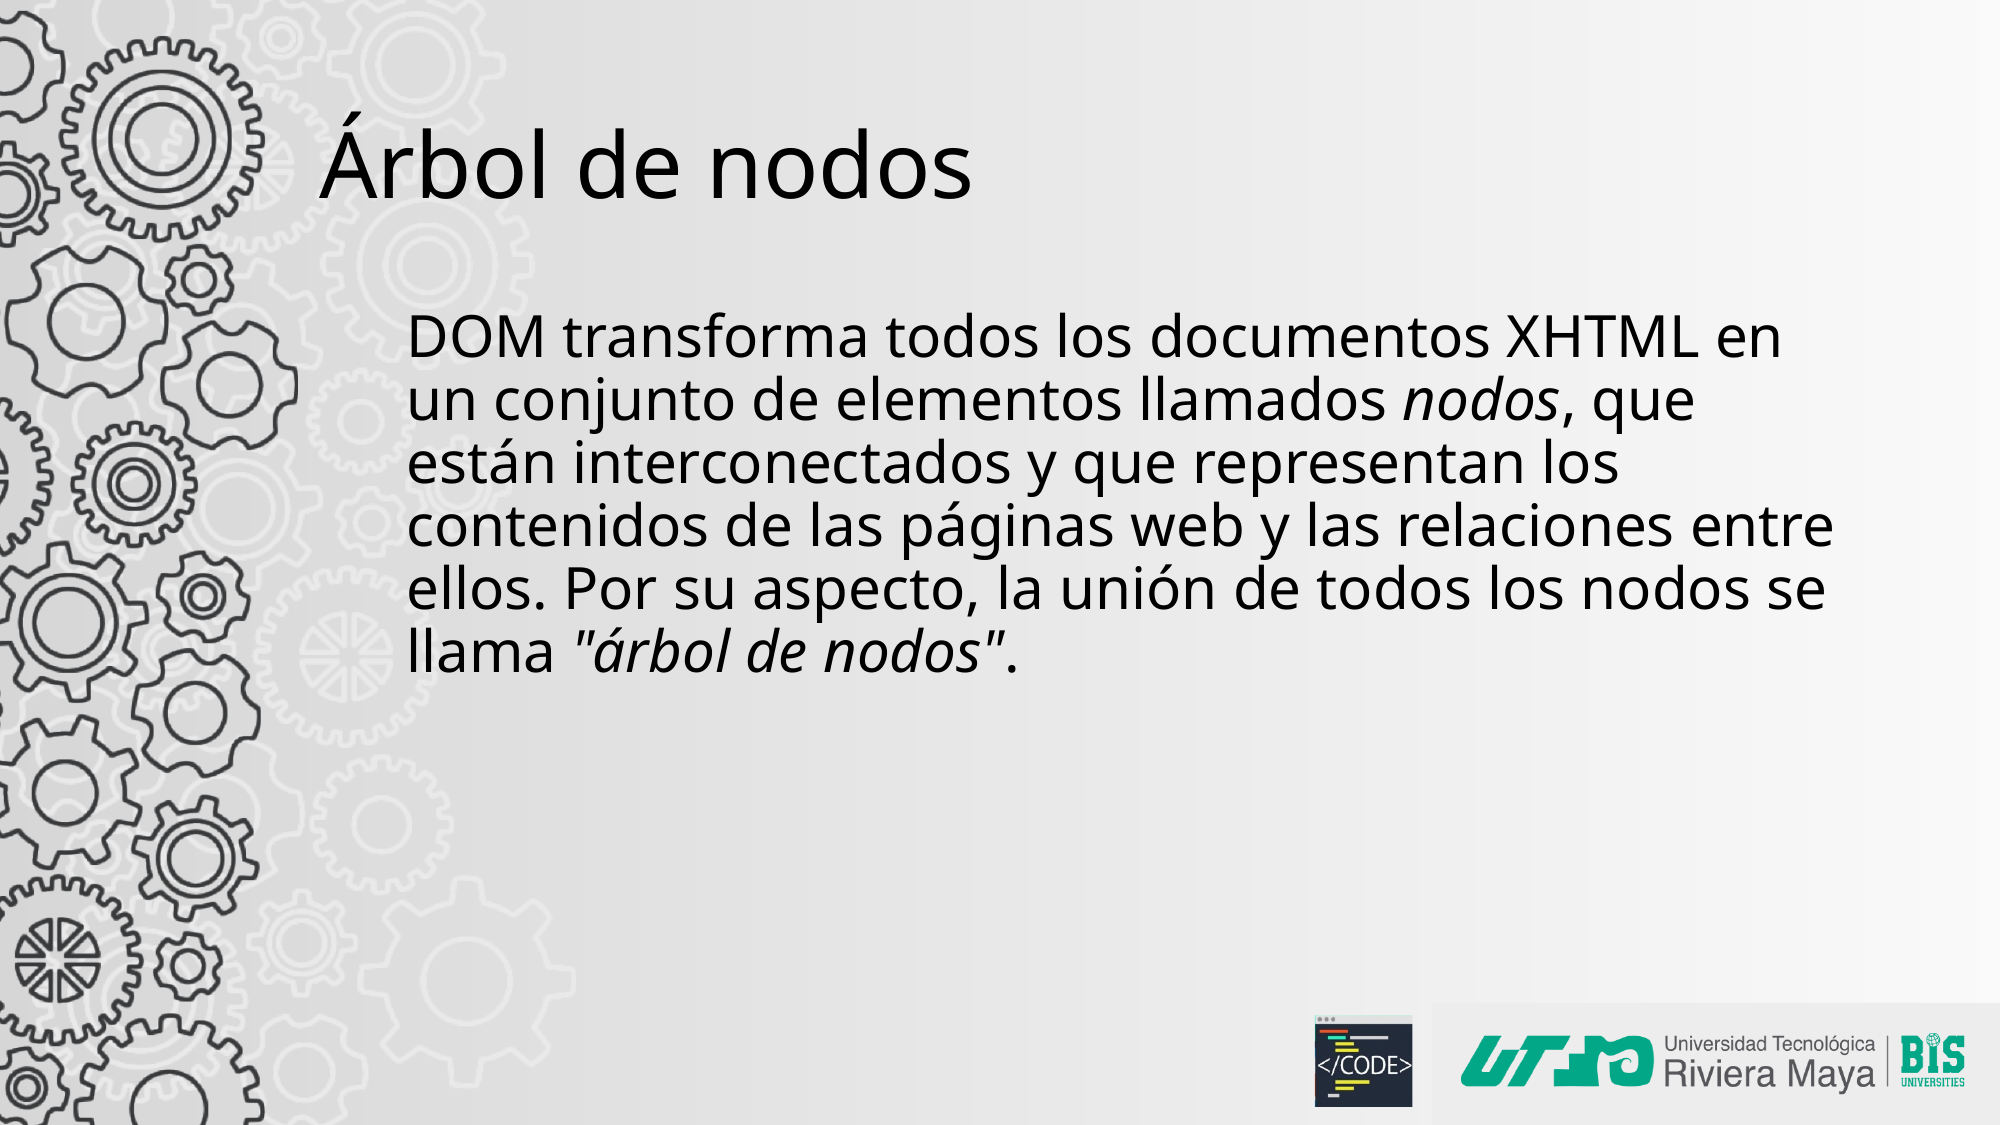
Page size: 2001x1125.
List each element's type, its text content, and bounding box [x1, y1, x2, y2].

picture [1314, 1015, 1413, 1107]
picture [0, 12, 298, 1125]
title Árbol de nodos [304, 59, 1863, 278]
picture [1460, 1030, 1966, 1096]
list DOM transforma todos los documentos XHTML en un conjunto de elementos llamados nodos, que están interconectados y que representan los contenidos de las páginas web y las relaciones entre ellos. Por su aspecto, la unión de todos los nodos se llama "árbol de nodos". [391, 299, 1863, 959]
